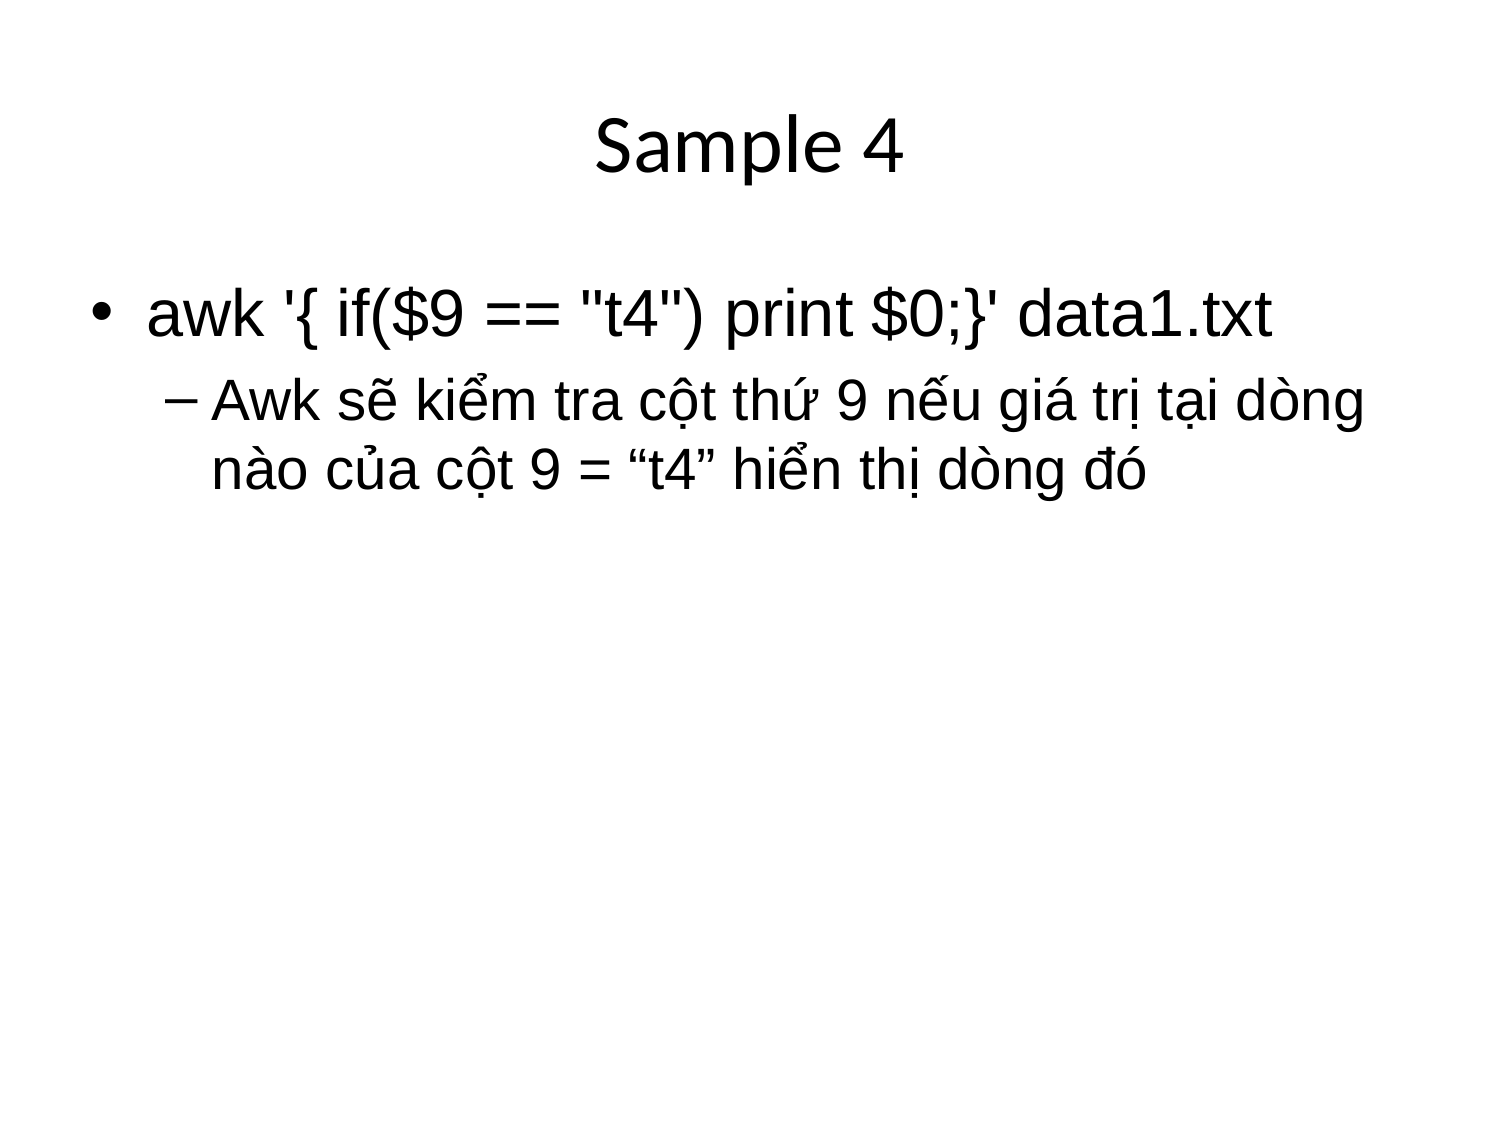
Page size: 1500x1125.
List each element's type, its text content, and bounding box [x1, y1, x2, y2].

list awk '{ if($9 == "t4") print $0;}' data1.txt Awk sẽ kiểm tra cột thứ 9 nếu giá trị tại dòng nào của cột 9 = “t4” hiển thị dòng đó [75, 262, 1425, 1005]
title Sample 4 [75, 45, 1425, 233]
